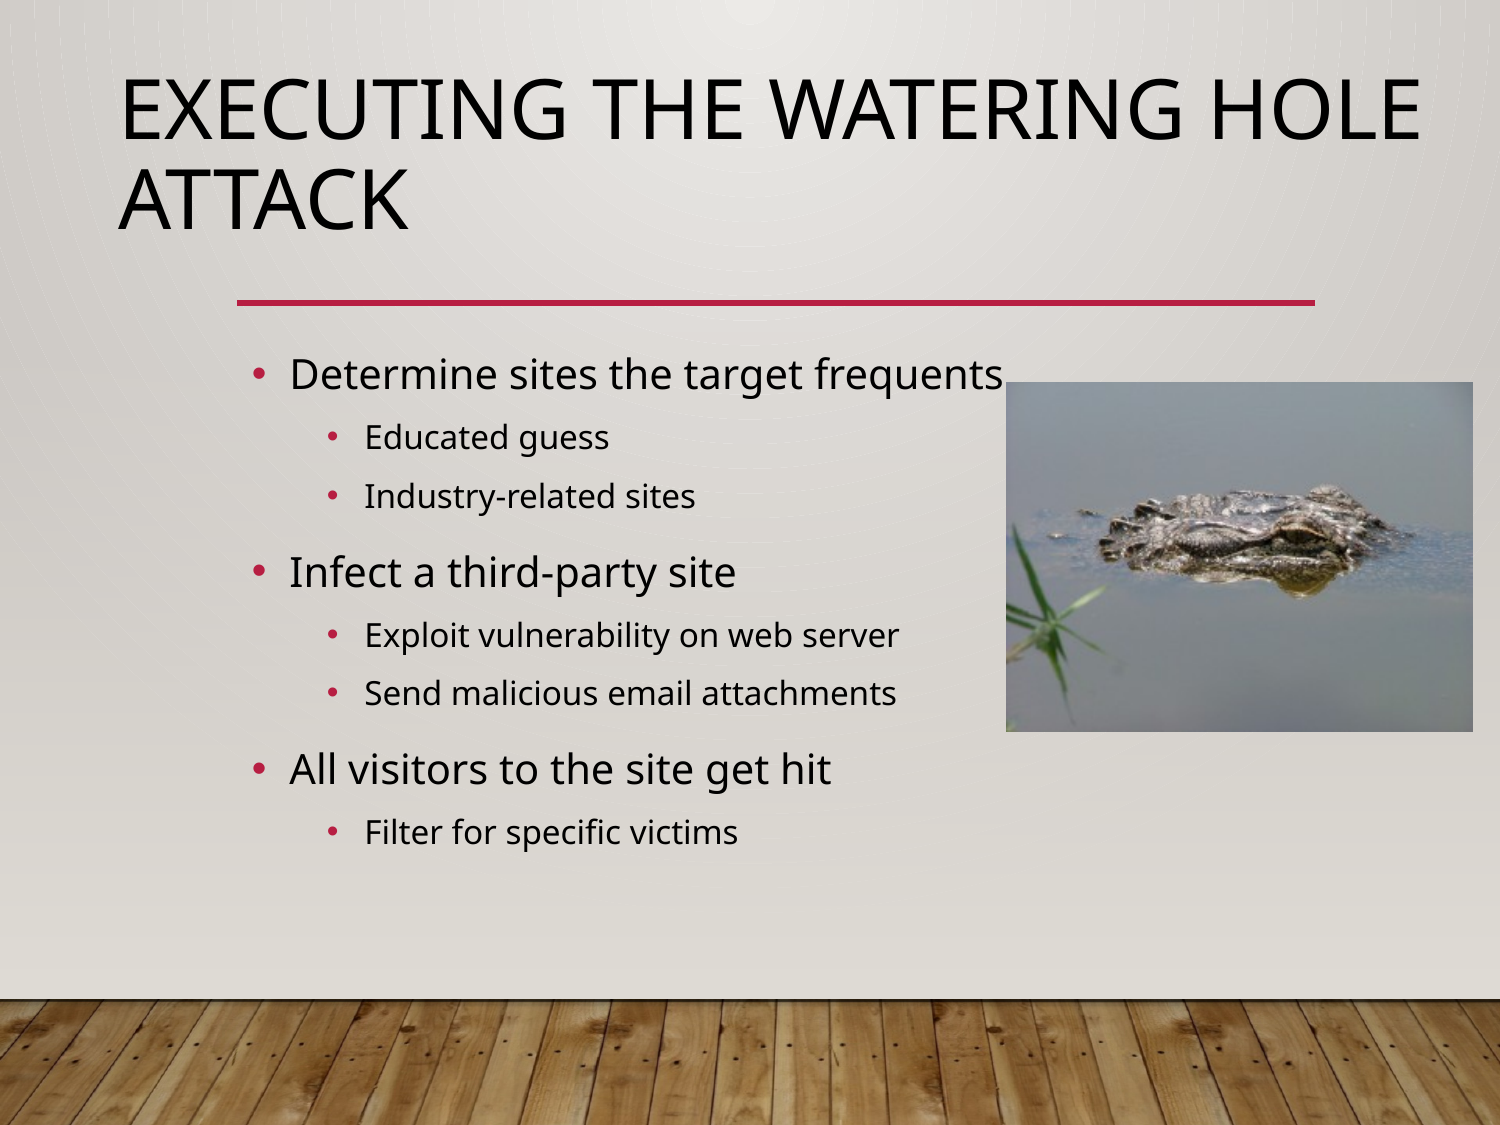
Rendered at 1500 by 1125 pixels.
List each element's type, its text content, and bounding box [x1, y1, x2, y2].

list Determine sites the target frequents Educated guess Industry-related sites Infect a third-party site Exploit vulnerability on web server Send malicious email attachments All visitors to the site get hit Filter for specific victims [236, 330, 1315, 897]
title Executing the Watering Hole Attack [103, 59, 1473, 278]
picture [1005, 381, 1473, 732]
picture [0, 999, 1500, 1125]
